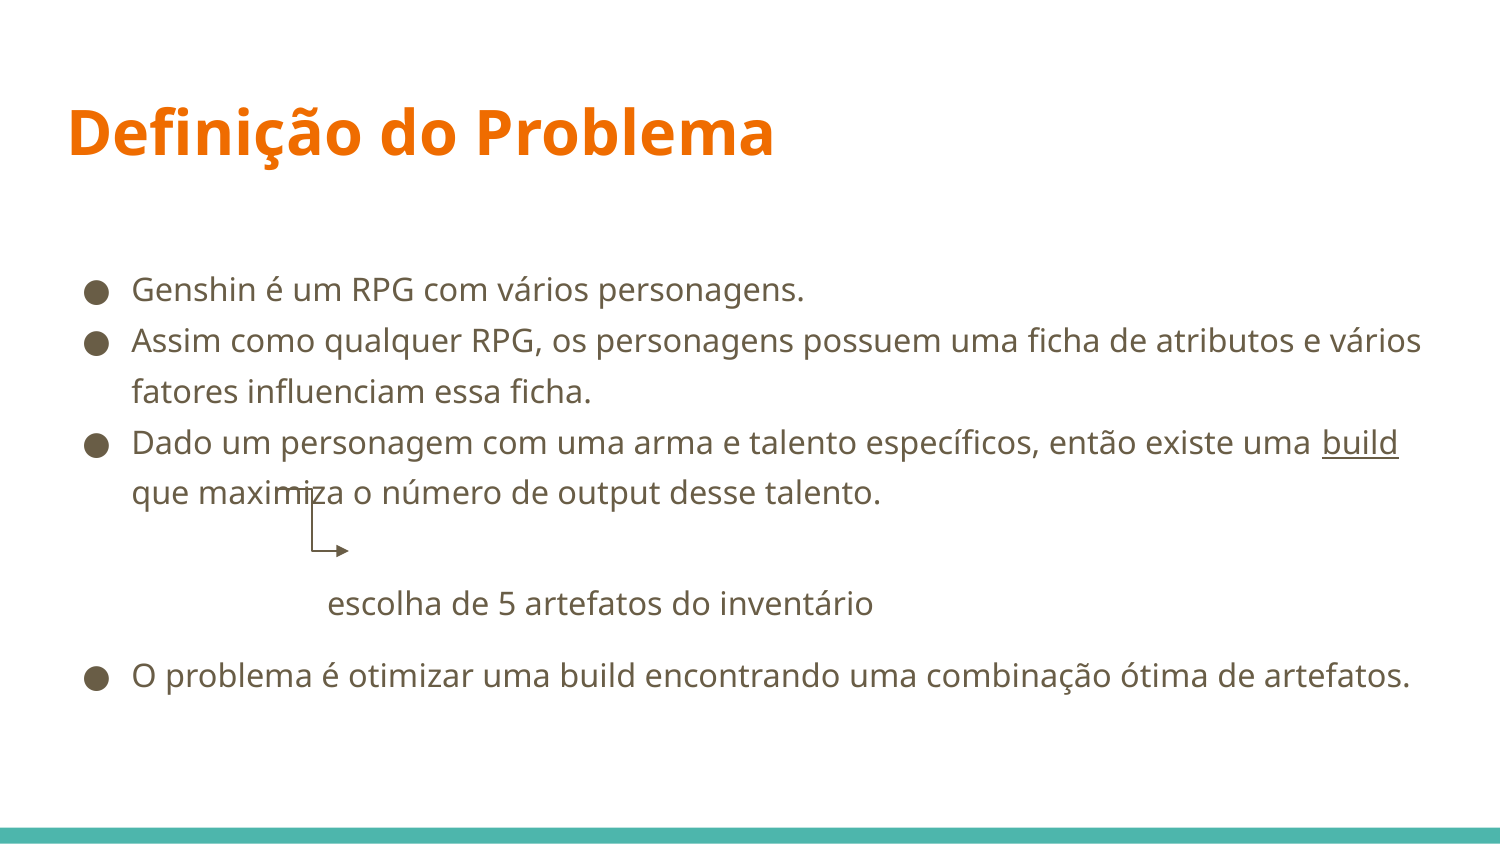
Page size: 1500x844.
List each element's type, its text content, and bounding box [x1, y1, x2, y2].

list Genshin é um RPG com vários personagens. Assim como qualquer RPG, os personagens possuem uma ficha de atributos e vários fatores influenciam essa ficha. Dado um personagem com uma arma e talento específicos, então existe uma build que maximiza o número de output desse talento. escolha de 5 artefatos do inventário O problema é otimizar uma build encontrando uma combinação ótima de artefatos. [51, 207, 1449, 750]
title Definição do Problema [51, 72, 1449, 189]
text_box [274, 488, 350, 552]
